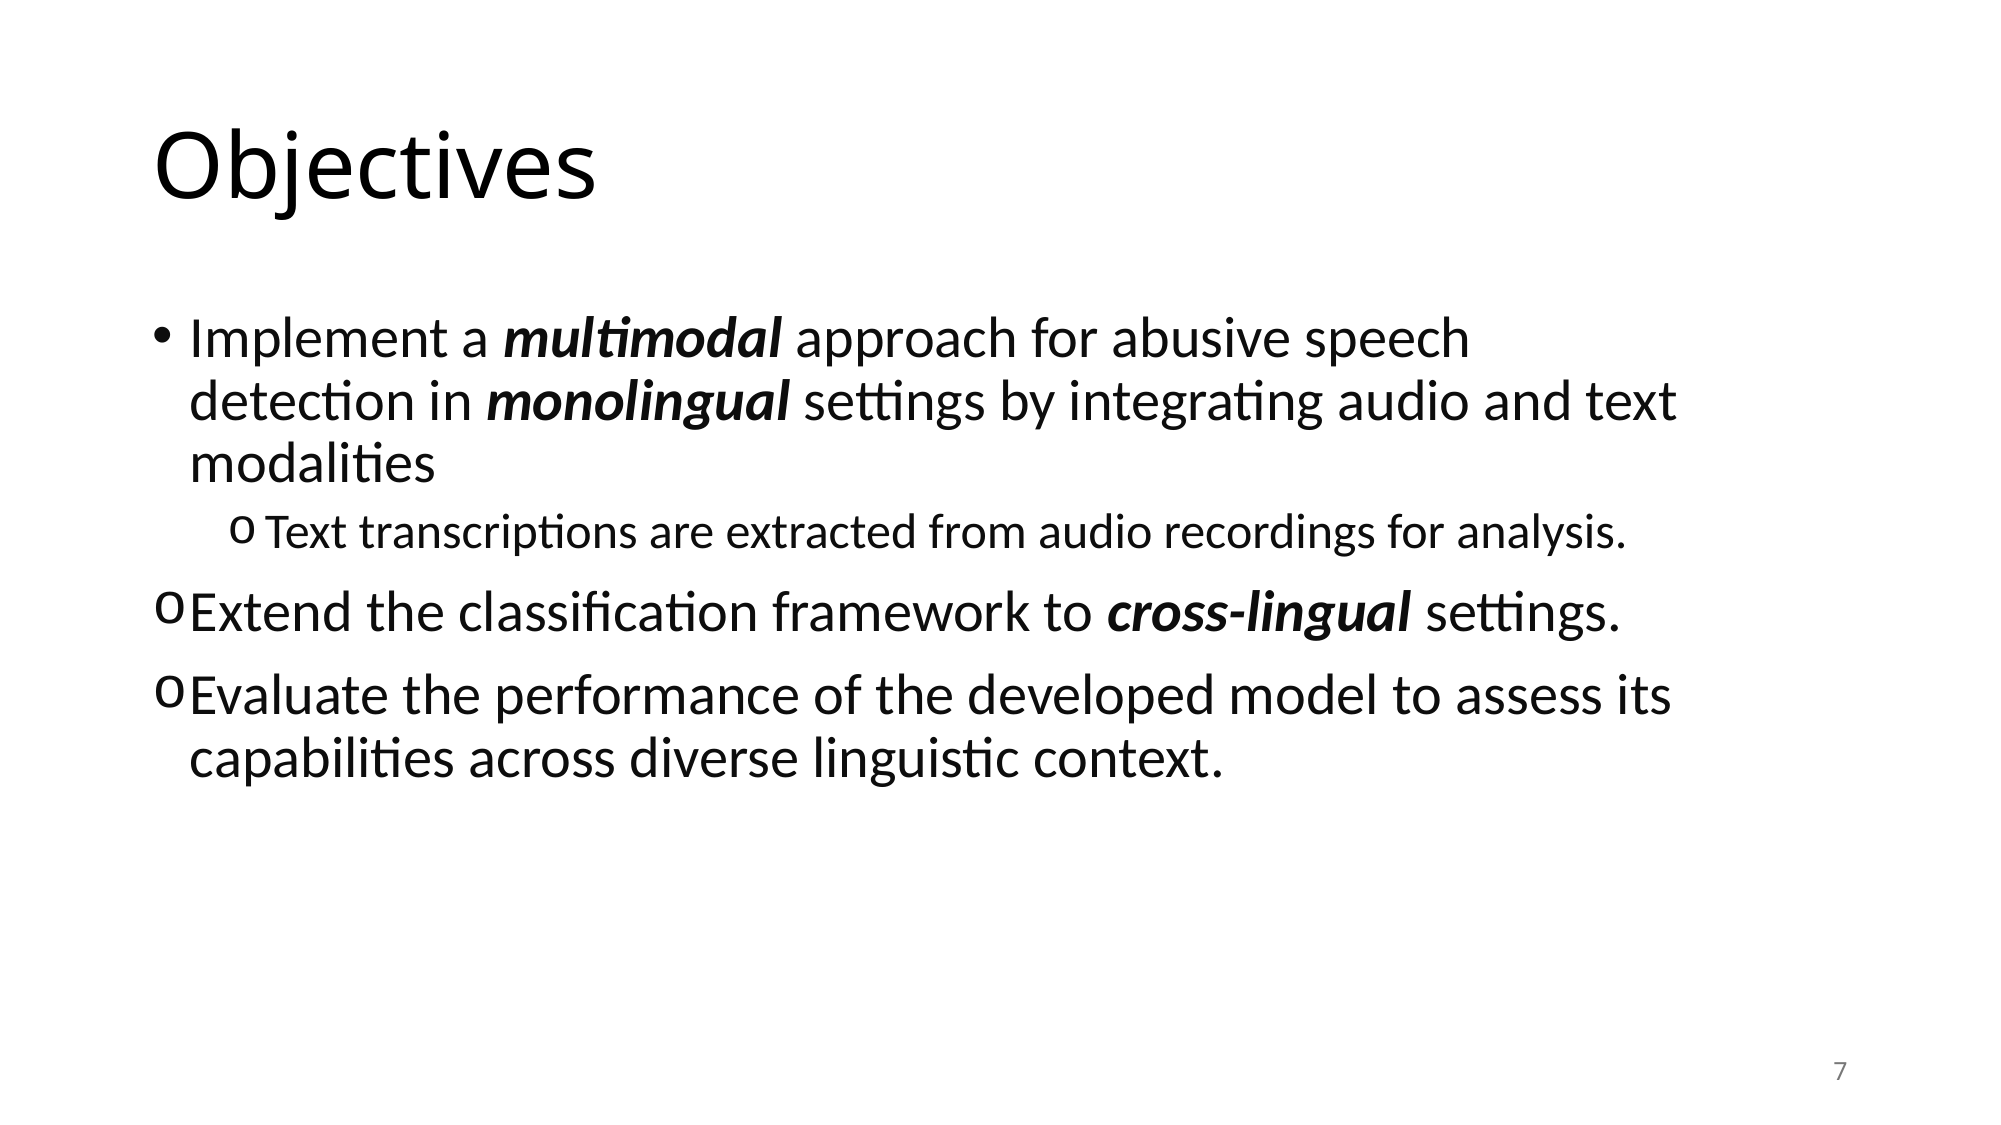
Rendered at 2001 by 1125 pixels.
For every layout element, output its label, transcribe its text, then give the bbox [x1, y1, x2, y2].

title Objectives [137, 59, 1863, 278]
slide_number 7 [1412, 1042, 1863, 1103]
list Implement a multimodal approach for abusive speech detection in monolingual settings by integrating audio and text modalities Text transcriptions are extracted from audio recordings for analysis. Extend the classification framework to cross-lingual settings. Evaluate the performance of the developed model to assess its capabilities across diverse linguistic context. [137, 299, 1863, 1014]
